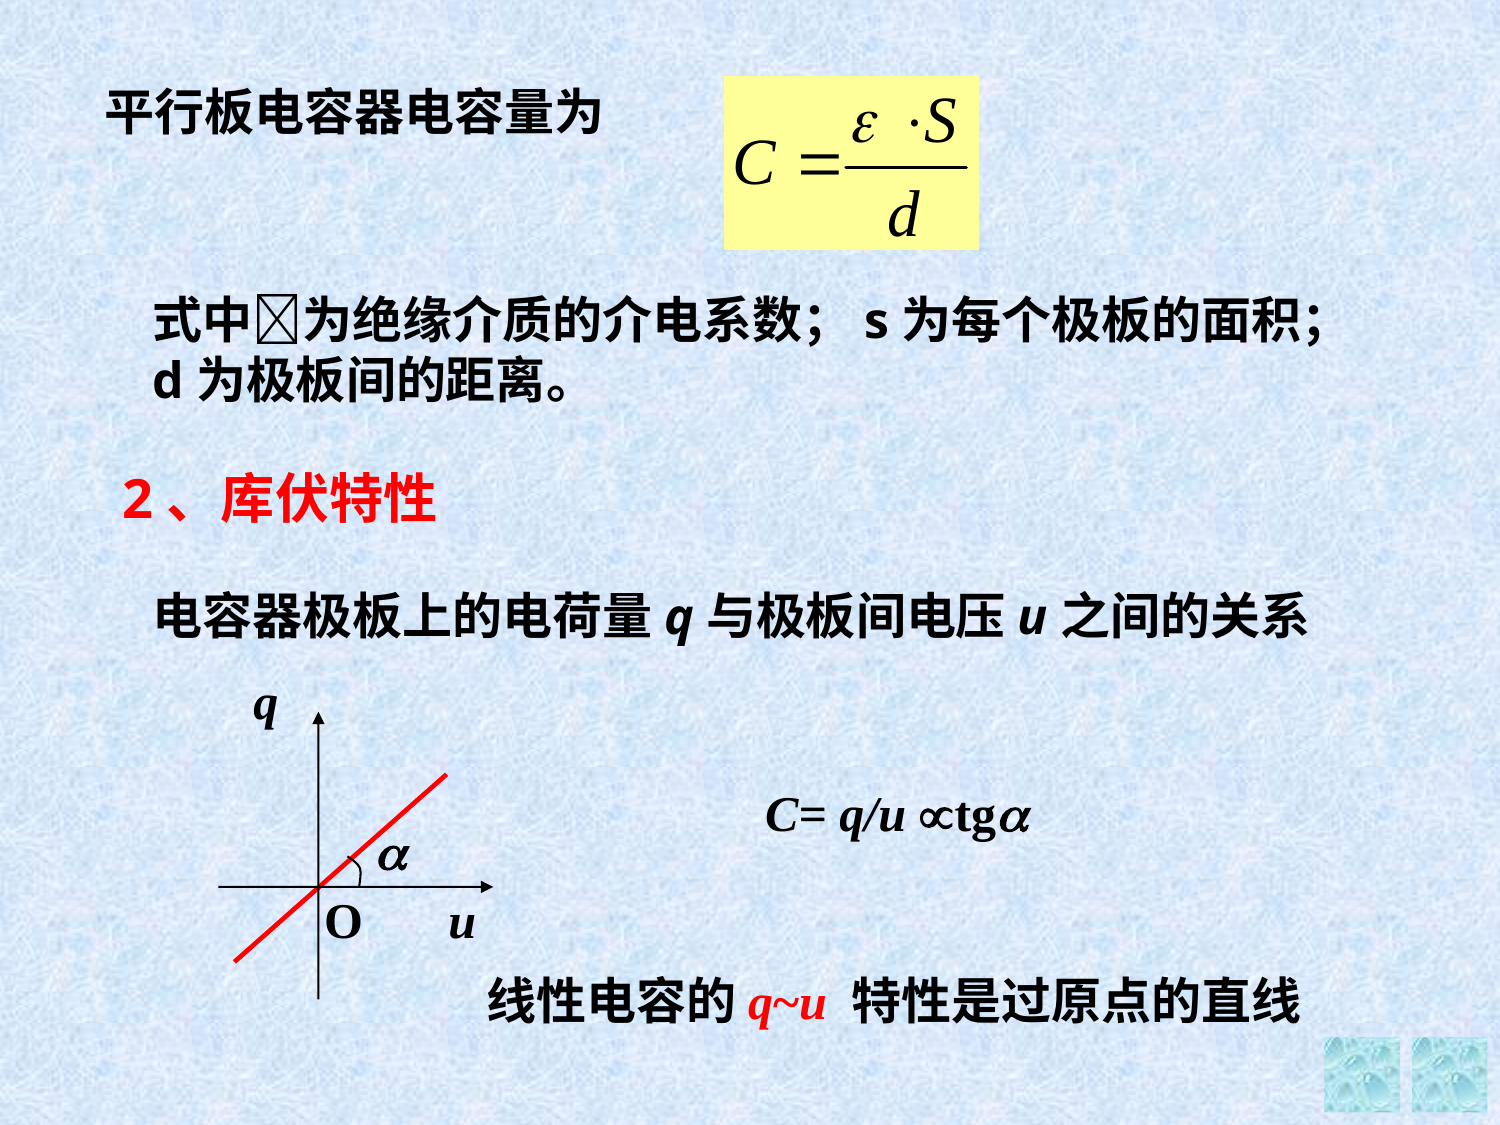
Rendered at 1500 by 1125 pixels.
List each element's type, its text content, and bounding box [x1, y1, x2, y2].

picture [0, 0, 1500, 1125]
text_box [1412, 1037, 1488, 1113]
text_box C= q/u tg [672, 773, 1121, 849]
text_box [1324, 1037, 1401, 1113]
text_box 线性电容的q~u 特性是过原点的直线 [433, 962, 1355, 1037]
text_box 平行板电容器电容量为 [89, 72, 620, 148]
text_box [723, 75, 979, 251]
text_box 式中为绝缘介质的介电系数；s为每个极板的面积；d为极板间的距离。 [137, 281, 1373, 417]
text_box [218, 662, 494, 1000]
text_box 电容器极板上的电荷量q与极板间电压u之间的关系 [137, 576, 1403, 652]
text_box 2、库伏特性 [107, 456, 453, 537]
